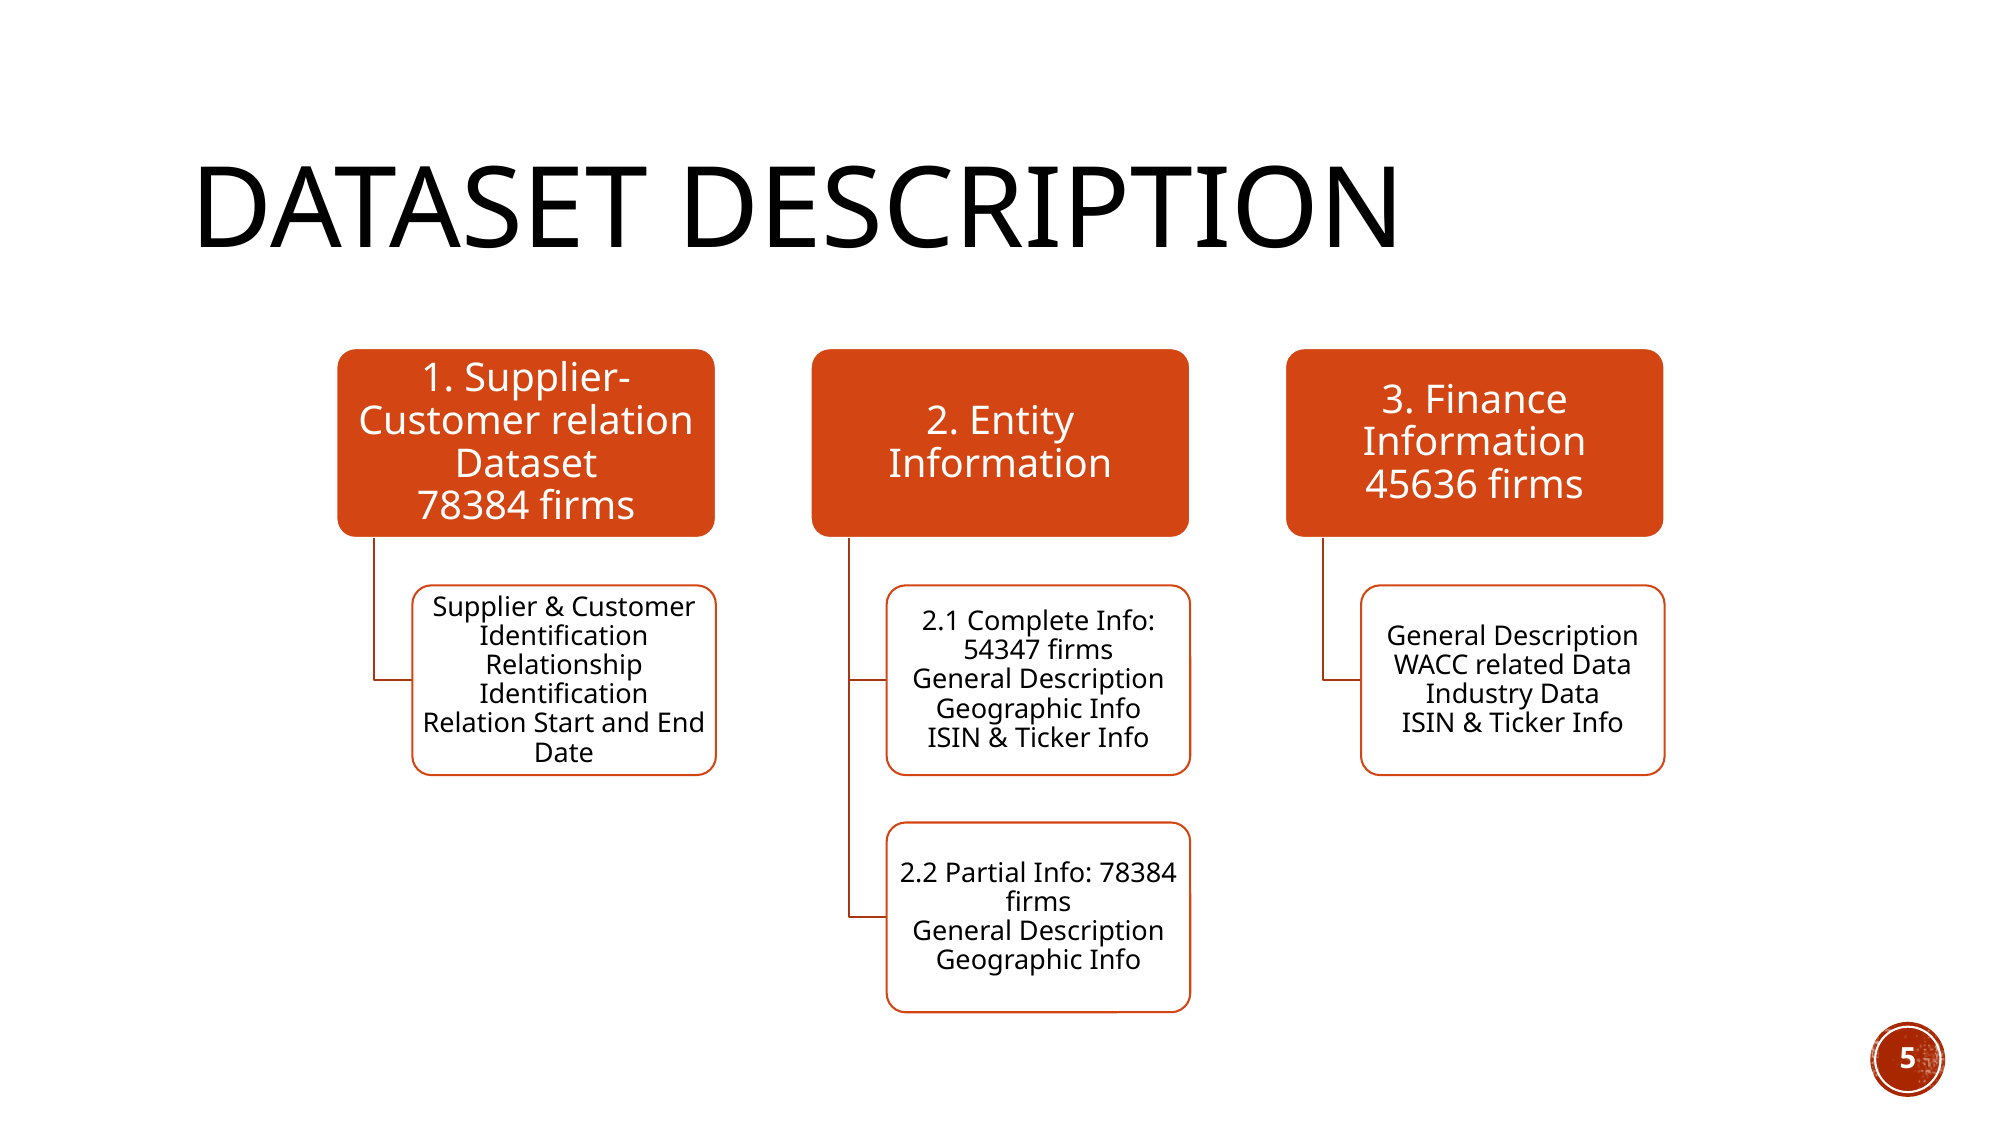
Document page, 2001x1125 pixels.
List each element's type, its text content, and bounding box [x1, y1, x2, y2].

slide_number ‹#› [1855, 1028, 1961, 1089]
title DATASET DESCRIPTION [175, 79, 1826, 344]
picture [1884, 1089, 1931, 1097]
picture [1887, 1021, 1929, 1028]
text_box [336, 347, 1665, 1013]
